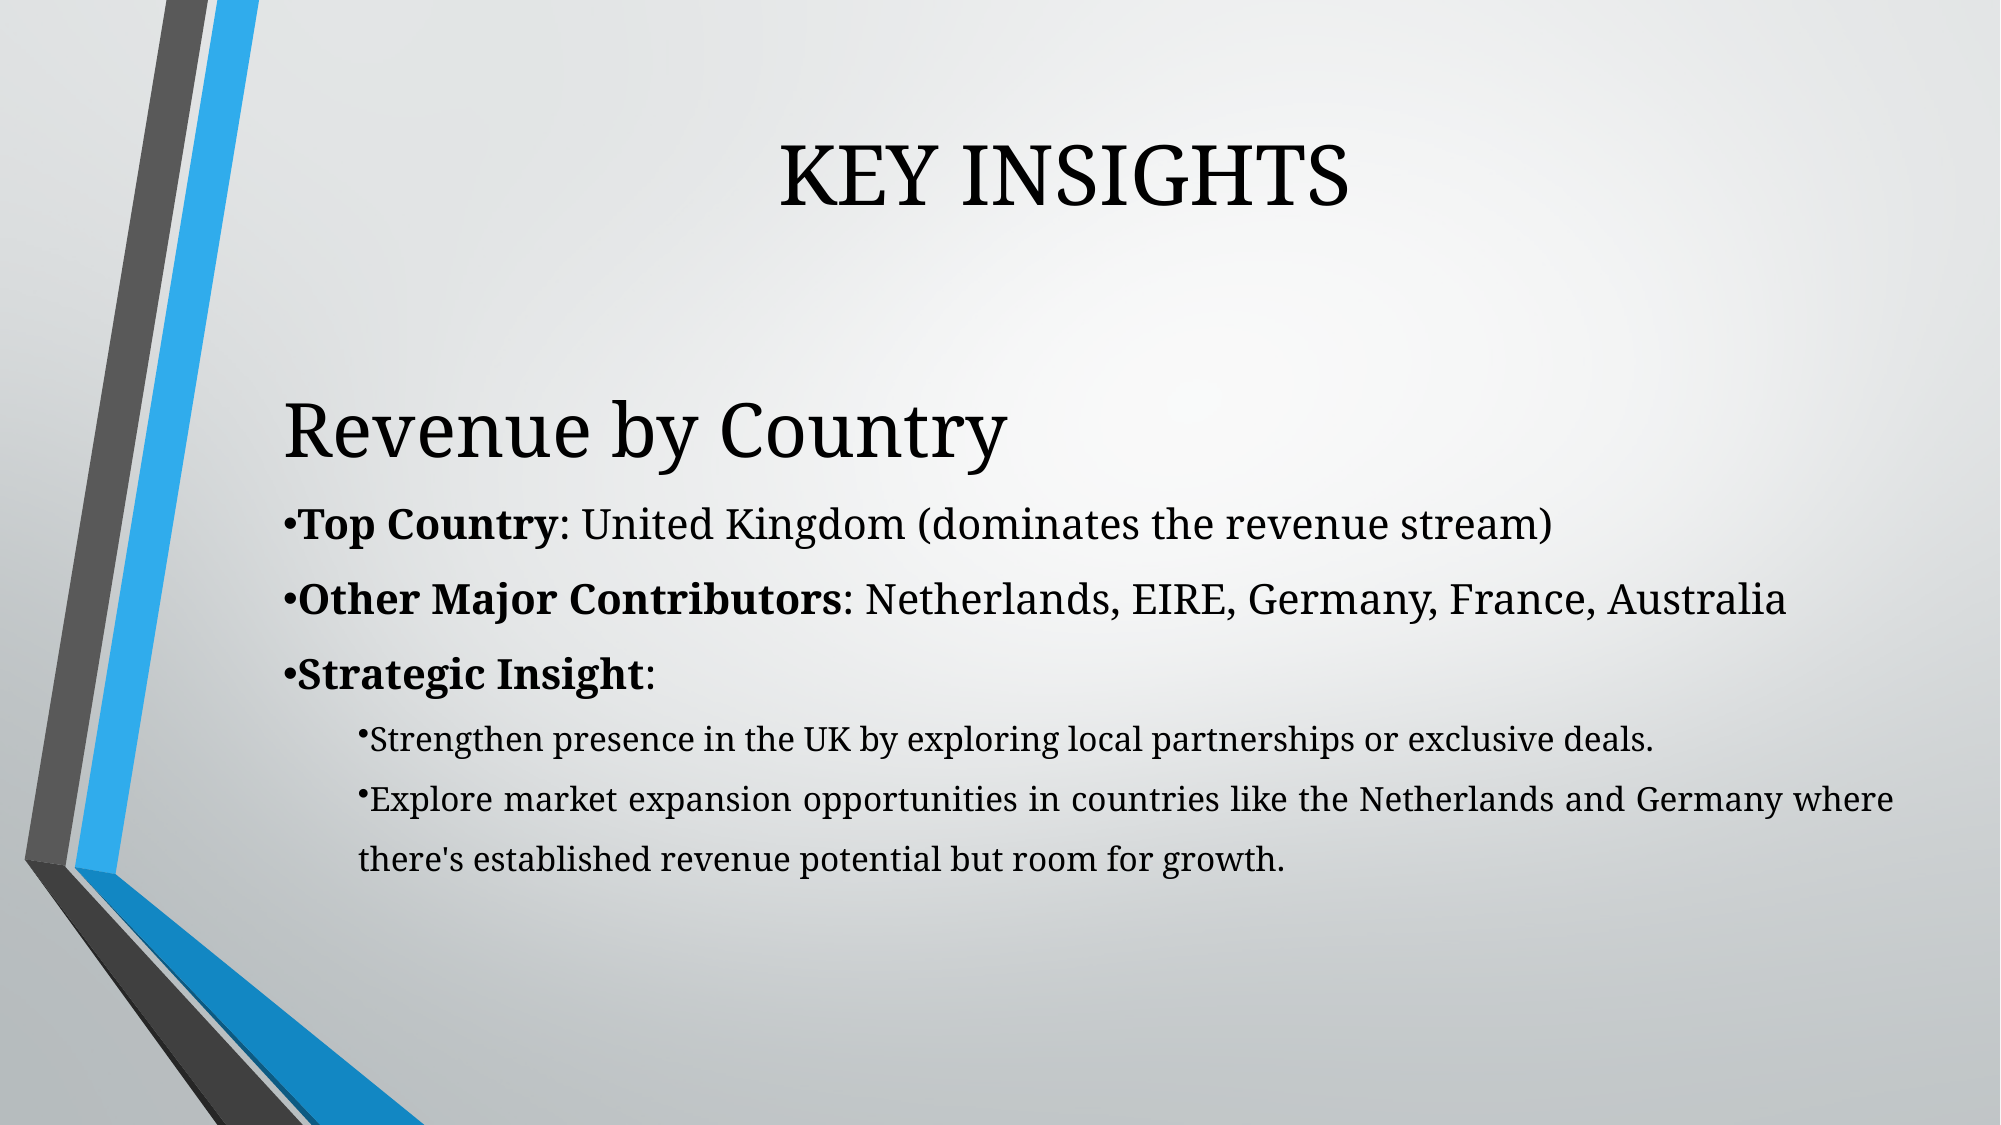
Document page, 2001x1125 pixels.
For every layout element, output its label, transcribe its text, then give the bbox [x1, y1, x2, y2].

list Revenue by Country Top Country: United Kingdom (dominates the revenue stream) Other Major Contributors: Netherlands, EIRE, Germany, France, Australia Strategic Insight: Strengthen presence in the UK by exploring local partnerships or exclusive deals. Explore market expansion opportunities in countries like the Netherlands and Germany where there's established revenue potential but room for growth. [268, 318, 1912, 972]
title KEY INSIGHTS [243, 112, 1887, 232]
